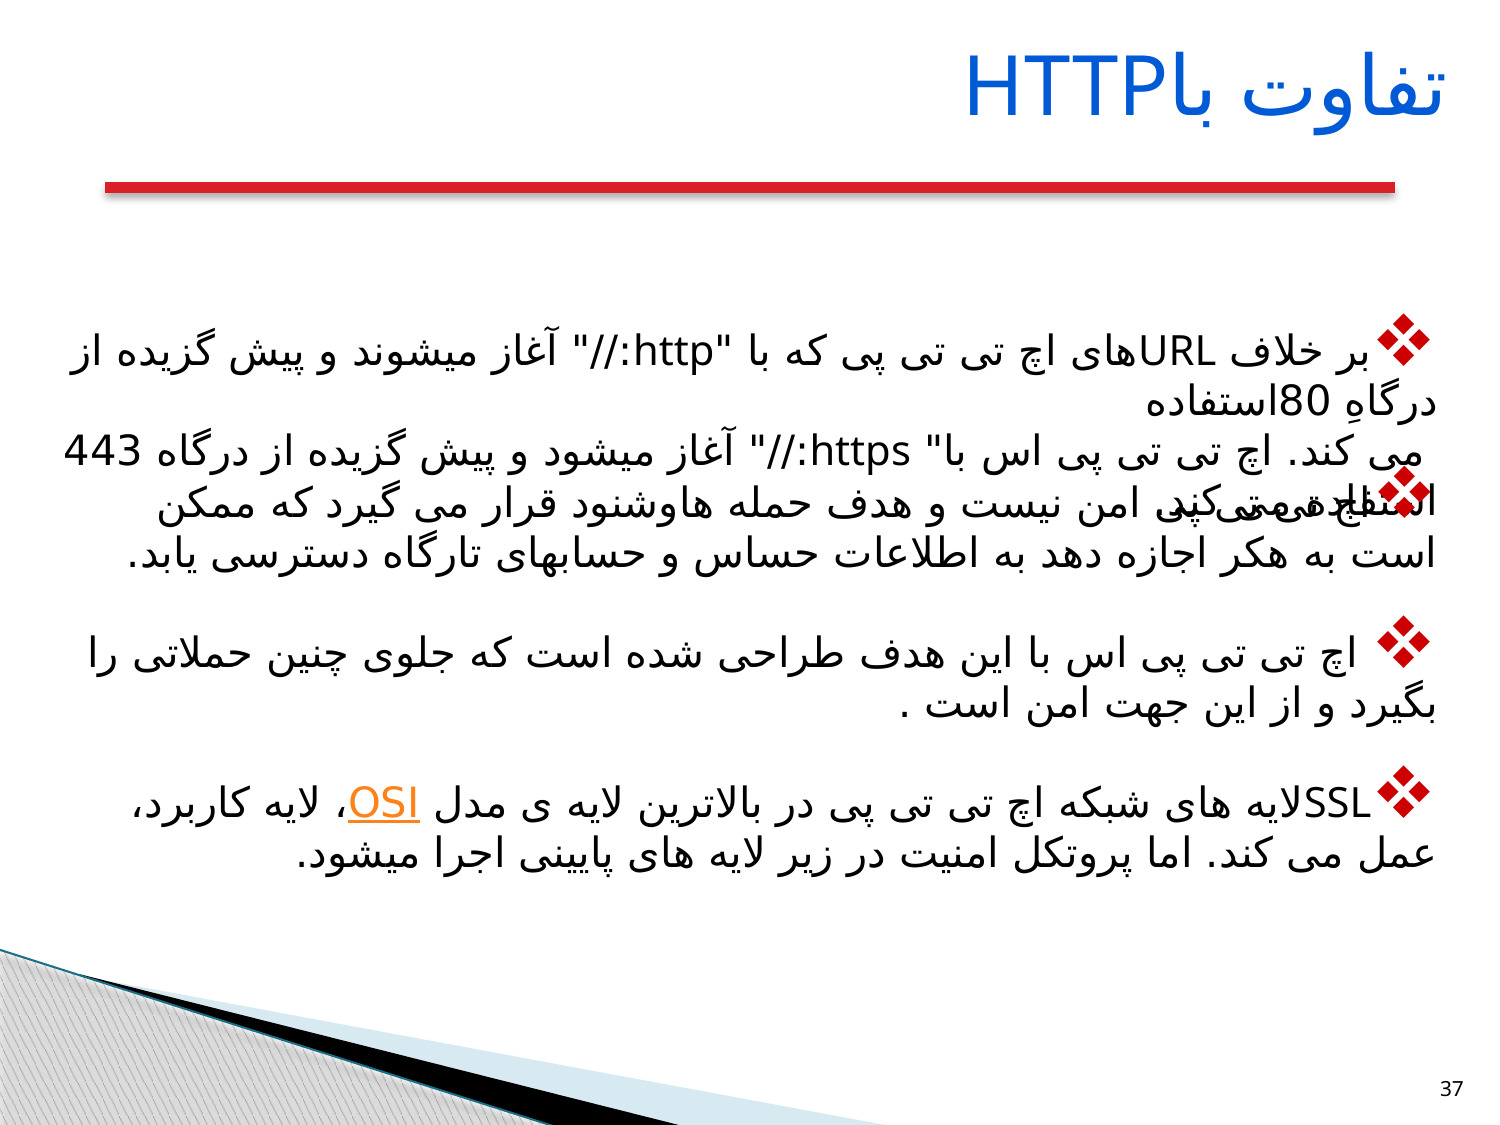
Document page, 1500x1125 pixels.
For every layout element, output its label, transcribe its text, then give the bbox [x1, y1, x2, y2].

text_box تفاوت باhttp [947, 24, 1464, 140]
slide_number 37 [1418, 1051, 1479, 1112]
text_box اچ تی تی پی امن نیست و هدف حمله هاوشنود قرار می گیرد که ممکن است به هکر اجازه دهد به اطلاعات حساس و حسابهای تارگاه دسترسی یابد. اچ تی تی پی اس با این هدف طراحی شده است که جلوی چنین حملاتی را بگیرد و از این جهت امن است . SSLلایه های شبکه اچ تی تی پی در بالاترین لایه ی مدل OSI، لایه کاربرد، عمل می کند. اما پروتکل امنیت در زیر لایه های پایینی اجرا میشود. [58, 468, 1453, 934]
text_box بر خلاف URLهای اچ تی تی پی که با "http://" آغاز میشوند و پیش گزیده از درگاهِ 80استفاده می کند. اچ تی تی پی اس با" https://" آغاز میشود و پیش گزیده از درگاه 443 استفاده می کند. [0, 316, 1453, 532]
